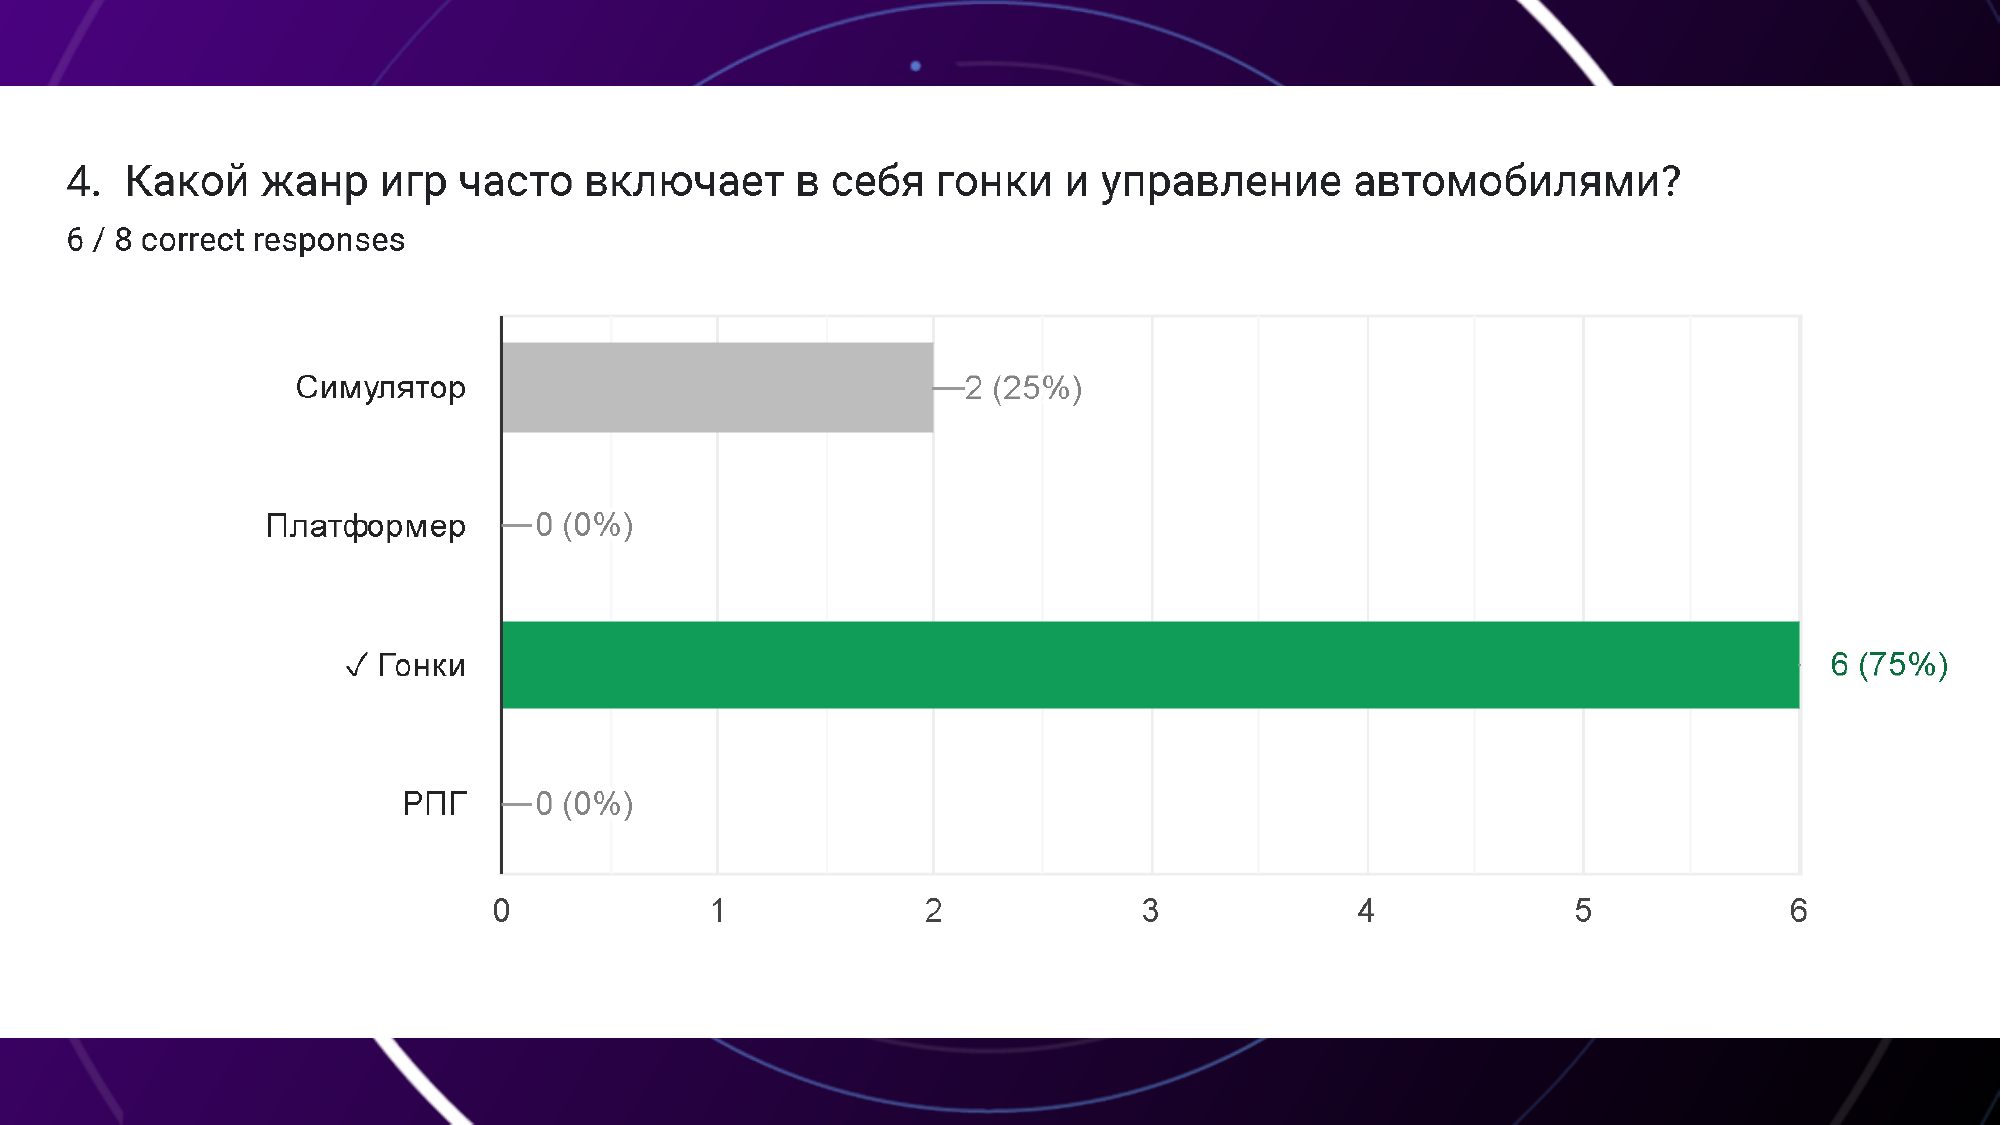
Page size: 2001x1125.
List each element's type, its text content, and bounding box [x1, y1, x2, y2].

picture [0, 86, 2000, 1125]
title БАЗОВАЯ [0, 50, 2000, 86]
picture [0, 0, 2000, 50]
